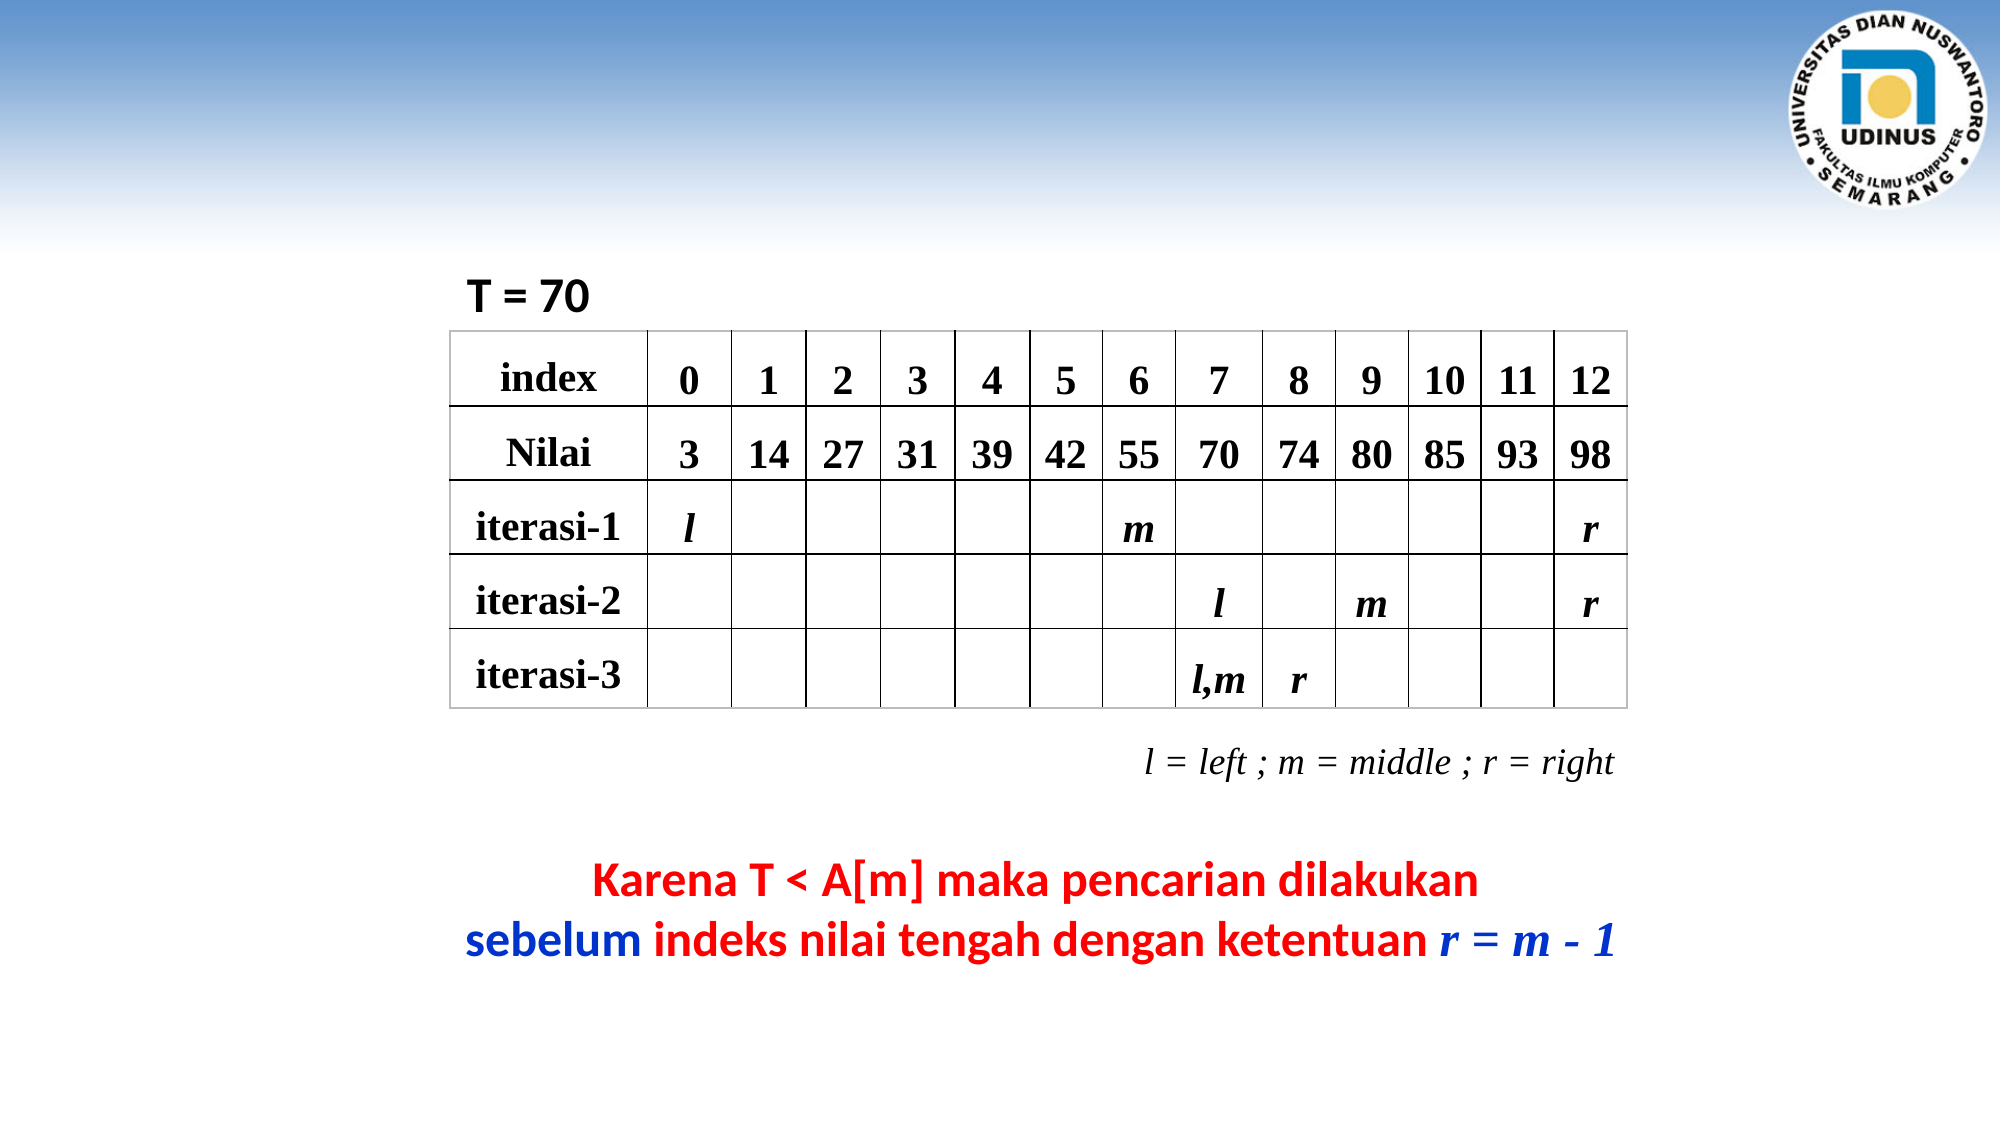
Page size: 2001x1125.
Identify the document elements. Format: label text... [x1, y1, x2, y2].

text_box Karena T < A[m] maka pencarian dilakukan sebelum indeks nilai tengah dengan ketentuan r = m - 1 [450, 839, 1634, 974]
table_cell [1103, 629, 1175, 707]
table_cell m [1336, 555, 1408, 628]
table_cell [1263, 481, 1335, 553]
table_cell [1482, 629, 1553, 707]
table_cell [1555, 629, 1626, 707]
table_header 3 [881, 332, 954, 405]
table_cell 93 [1482, 407, 1553, 479]
table_cell [1031, 481, 1102, 553]
table_cell [881, 555, 954, 628]
table_cell [648, 629, 731, 707]
table_cell l,m [1176, 629, 1262, 707]
table_cell 98 [1555, 407, 1626, 479]
table_cell iterasi-3 [451, 629, 647, 707]
table_cell 85 [1409, 407, 1480, 479]
table_header 7 [1176, 332, 1262, 405]
table_cell [956, 555, 1029, 628]
table_cell [1103, 555, 1175, 628]
table_cell 27 [807, 407, 880, 479]
table_cell [807, 481, 880, 553]
table_cell [1031, 555, 1102, 628]
table_cell 74 [1263, 407, 1335, 479]
table_cell iterasi-2 [451, 555, 647, 628]
table_cell Nilai [451, 407, 647, 479]
table_cell [1409, 629, 1480, 707]
table_cell [807, 629, 880, 707]
table_cell [732, 555, 805, 628]
table_cell 3 [648, 407, 731, 479]
table_cell 80 [1336, 407, 1408, 479]
table_cell [956, 481, 1029, 553]
table_cell 14 [732, 407, 805, 479]
table_cell [881, 481, 954, 553]
table_header 0 [648, 332, 731, 405]
table_cell [881, 629, 954, 707]
table_cell [732, 481, 805, 553]
table_header 2 [807, 332, 880, 405]
table_cell m [1103, 481, 1175, 553]
table_header 9 [1336, 332, 1408, 405]
table_cell iterasi-1 [451, 481, 647, 553]
table_cell [648, 555, 731, 628]
text_box T = 70 [452, 255, 605, 331]
table_cell [1336, 481, 1408, 553]
table_cell [1263, 555, 1335, 628]
table_cell [807, 555, 880, 628]
table_cell l [648, 481, 731, 553]
table_header 12 [1555, 332, 1626, 405]
table_cell l [1176, 555, 1262, 628]
table_cell [1176, 481, 1262, 553]
text_box l = left ; m = middle ; r = right [1128, 729, 1798, 790]
table_header 10 [1409, 332, 1480, 405]
table_header 11 [1482, 332, 1553, 405]
table_cell [956, 629, 1029, 707]
table_cell [1336, 629, 1408, 707]
table_cell 42 [1031, 407, 1102, 479]
table_cell 55 [1103, 407, 1175, 479]
table_cell r [1555, 481, 1626, 553]
table_header 8 [1263, 332, 1335, 405]
table_header 4 [956, 332, 1029, 405]
table_cell [1482, 555, 1553, 628]
picture [0, 0, 2000, 1125]
table_cell [1409, 481, 1480, 553]
table_cell r [1263, 629, 1335, 707]
table_cell [1031, 629, 1102, 707]
table_cell 70 [1176, 407, 1262, 479]
table_header 5 [1031, 332, 1102, 405]
table_cell [732, 629, 805, 707]
table_cell 31 [881, 407, 954, 479]
table_header index [451, 332, 647, 405]
table_cell [1409, 555, 1480, 628]
table_header 1 [732, 332, 805, 405]
table_cell [1482, 481, 1553, 553]
table_cell r [1555, 555, 1626, 628]
table_header 6 [1103, 332, 1175, 405]
table_cell 39 [956, 407, 1029, 479]
